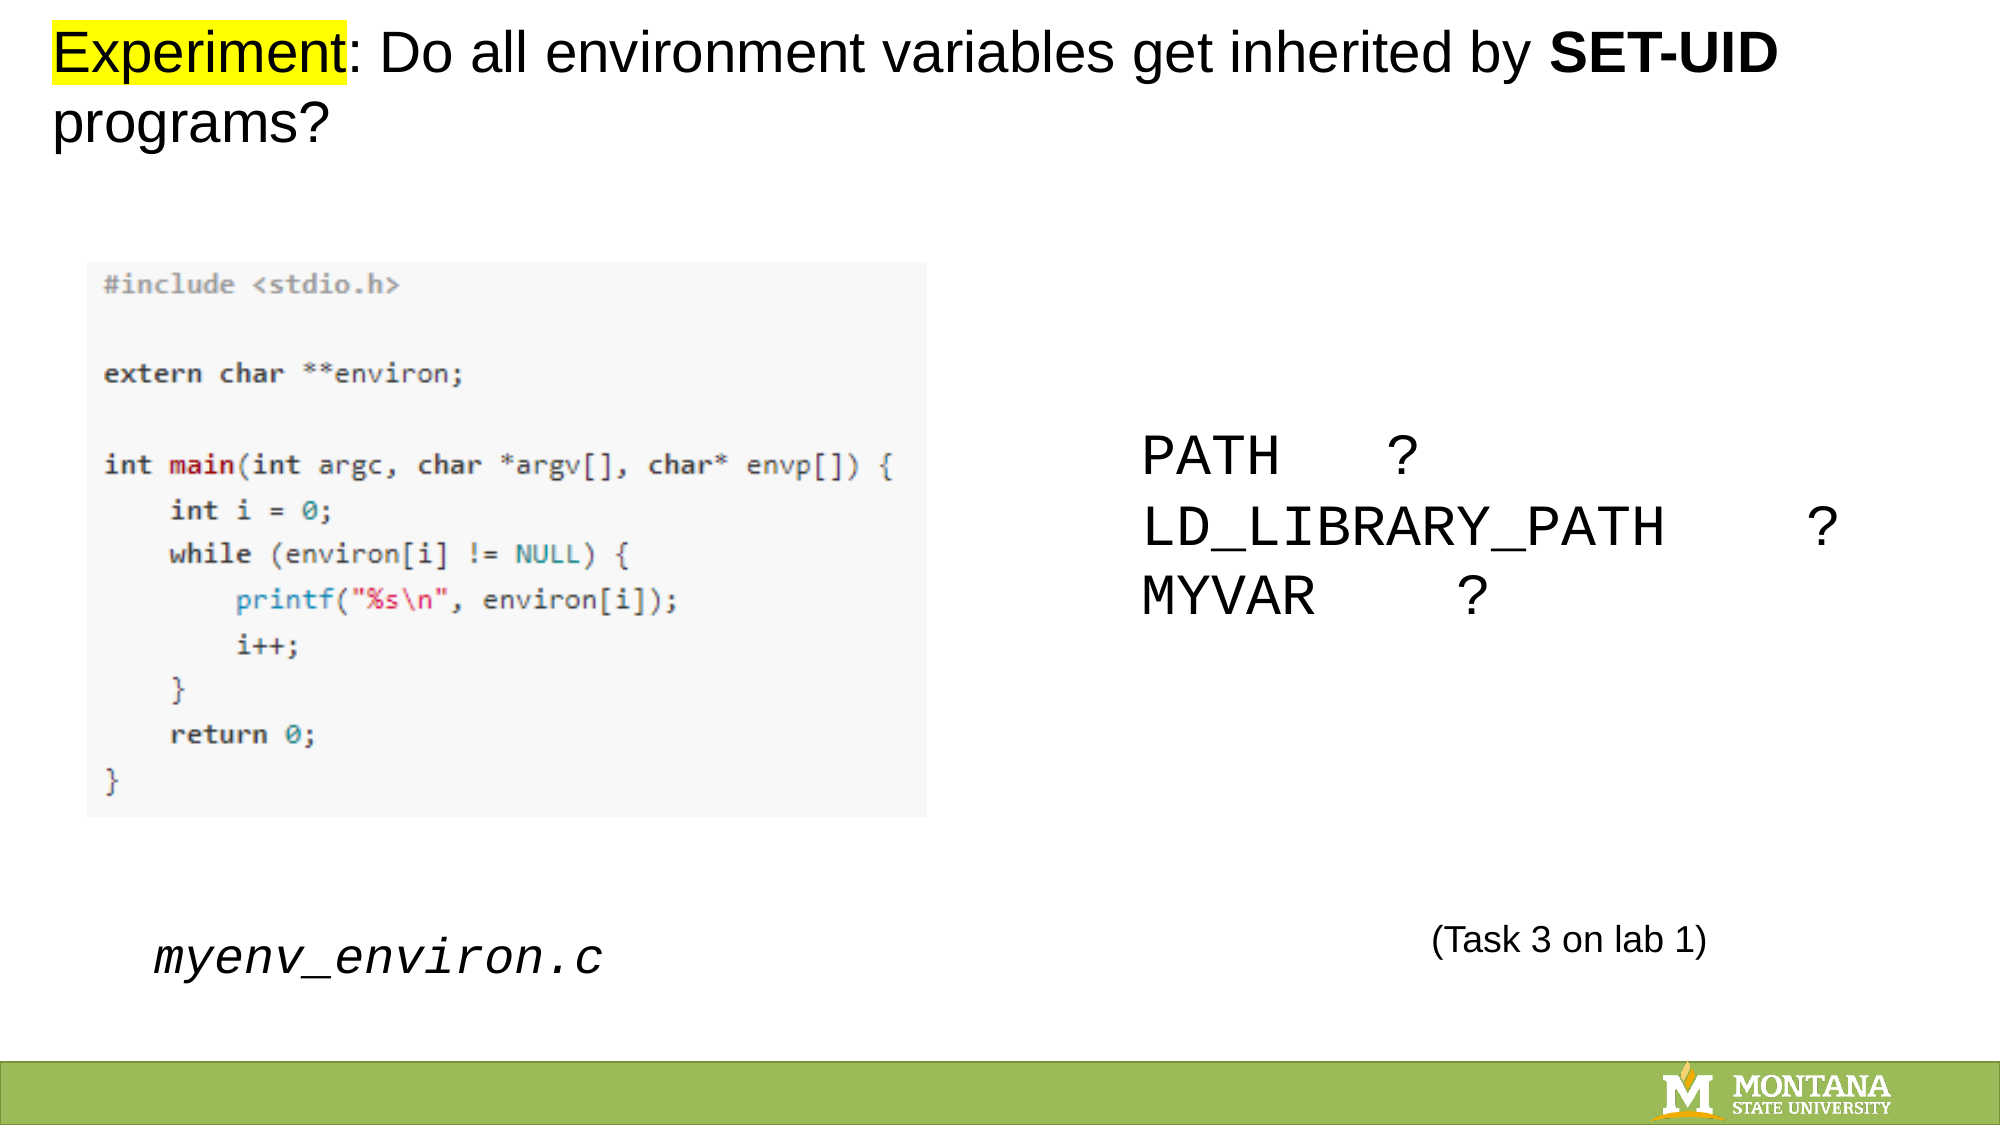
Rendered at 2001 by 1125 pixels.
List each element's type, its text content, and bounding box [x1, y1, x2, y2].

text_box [1892, 1060, 2000, 1125]
text_box (Task 3 on lab 1) [1416, 907, 1723, 968]
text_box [0, 1060, 1647, 1125]
picture [1649, 1060, 1892, 1122]
text_box myenv_environ.c [139, 916, 620, 991]
text_box PATH ? LD_LIBRARY_PATH ? MYVAR ? [1126, 409, 1857, 634]
picture [87, 262, 927, 817]
text_box Experiment: Do all environment variables get inherited by SET-UID programs? [37, 7, 1891, 162]
